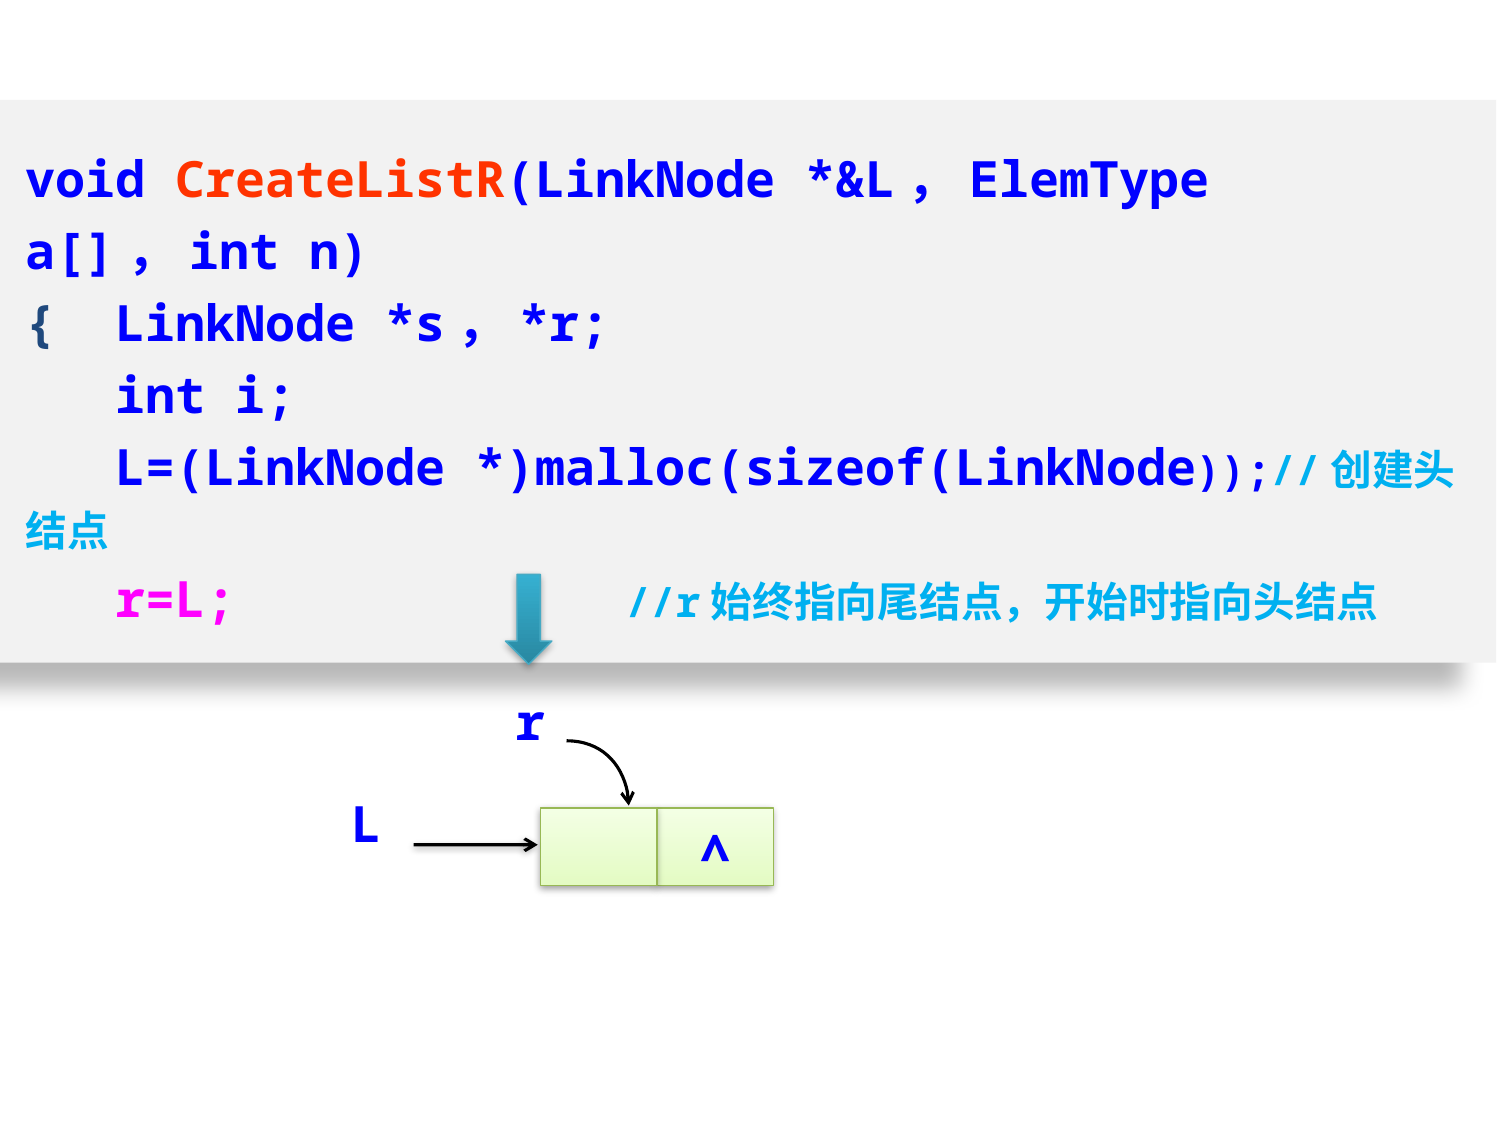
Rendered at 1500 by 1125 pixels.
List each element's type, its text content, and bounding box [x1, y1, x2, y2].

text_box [351, 574, 774, 886]
text_box void CreateListR(LinkNode *&L，ElemType a[]，int n) { LinkNode *s，*r; int i; L=(LinkNode *)malloc(sizeof(LinkNode));//创建头结点 r=L; //r始终指向尾结点，开始时指向头结点 [0, 99, 1497, 663]
